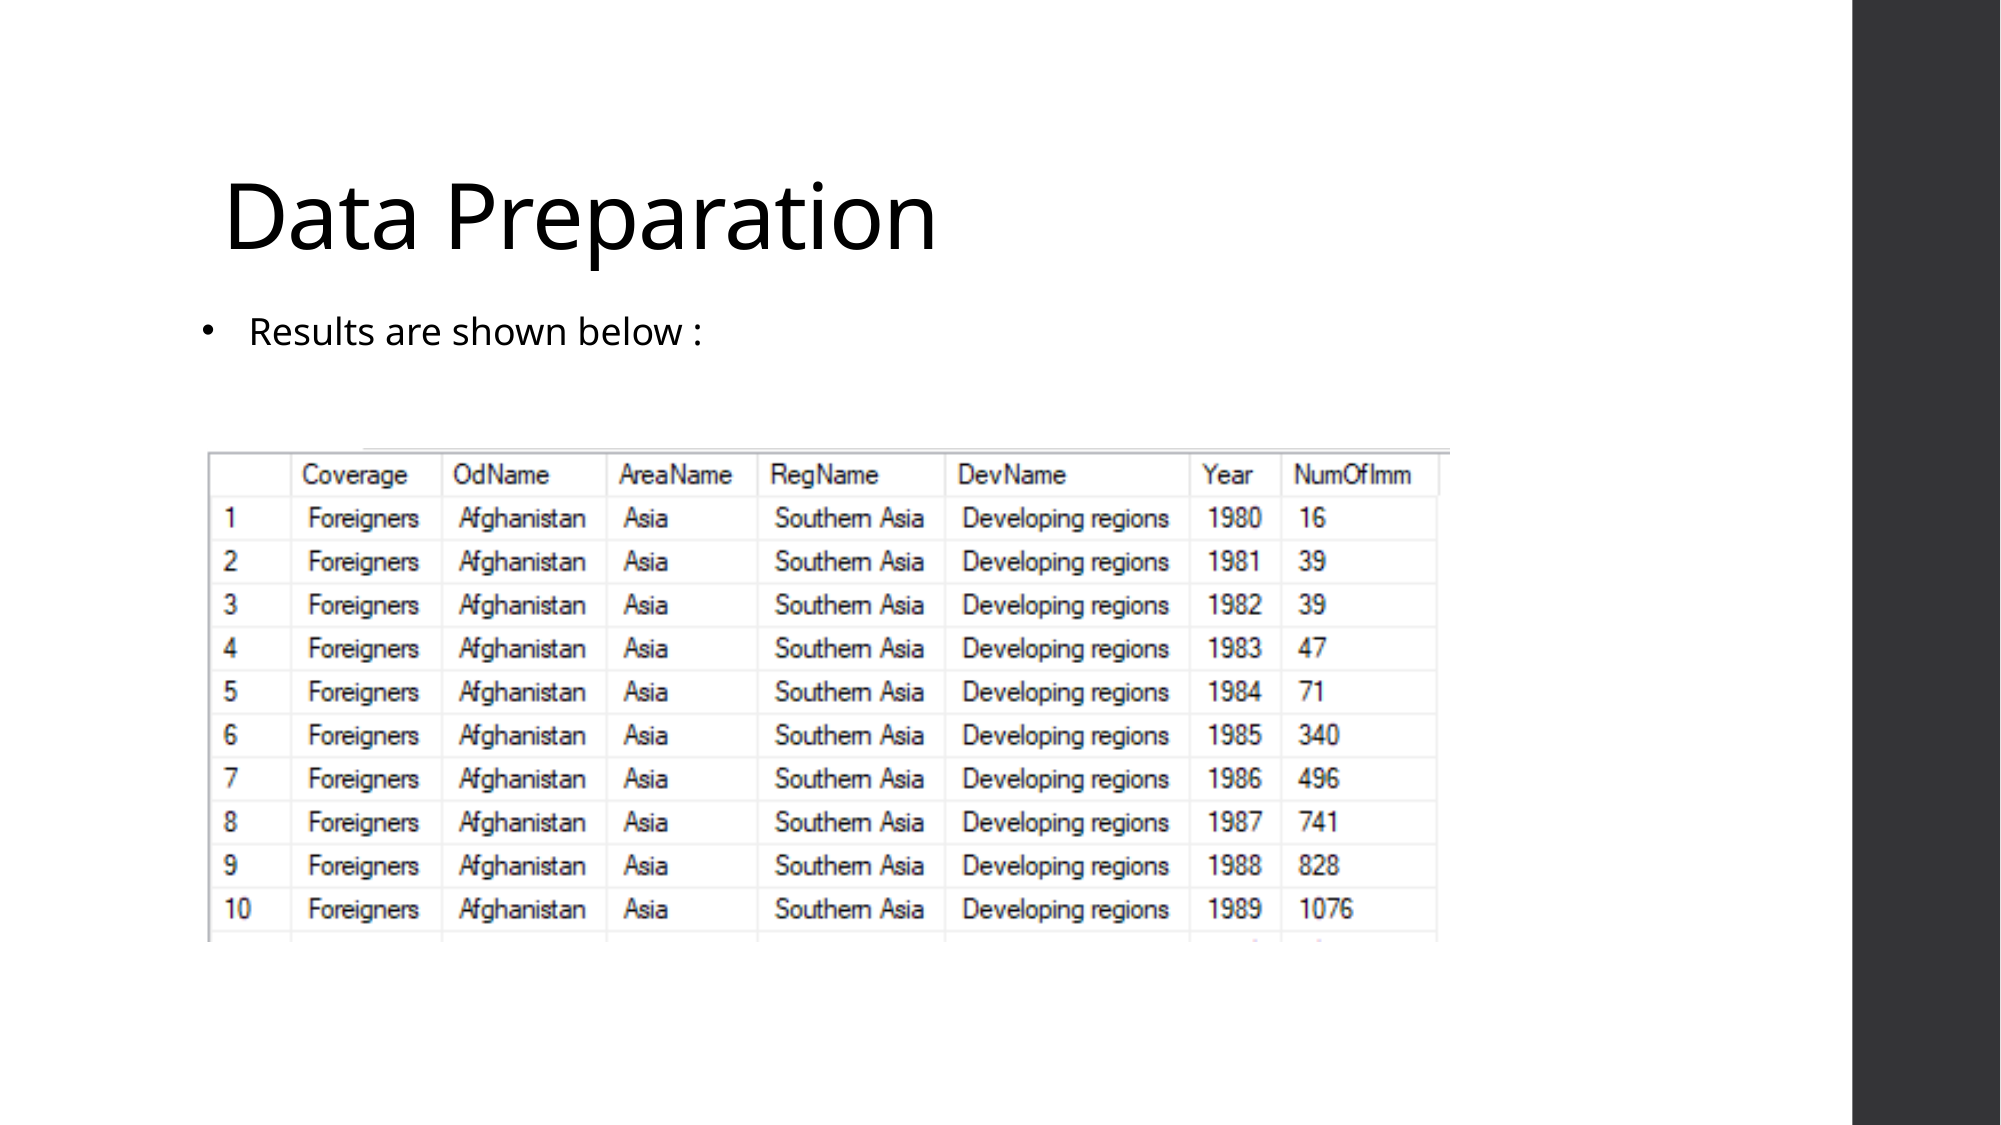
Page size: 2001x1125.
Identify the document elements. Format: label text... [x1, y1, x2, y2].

text_box Results are shown below : [186, 300, 1516, 360]
picture [206, 447, 1450, 942]
title Data Preparation [206, 60, 1797, 278]
